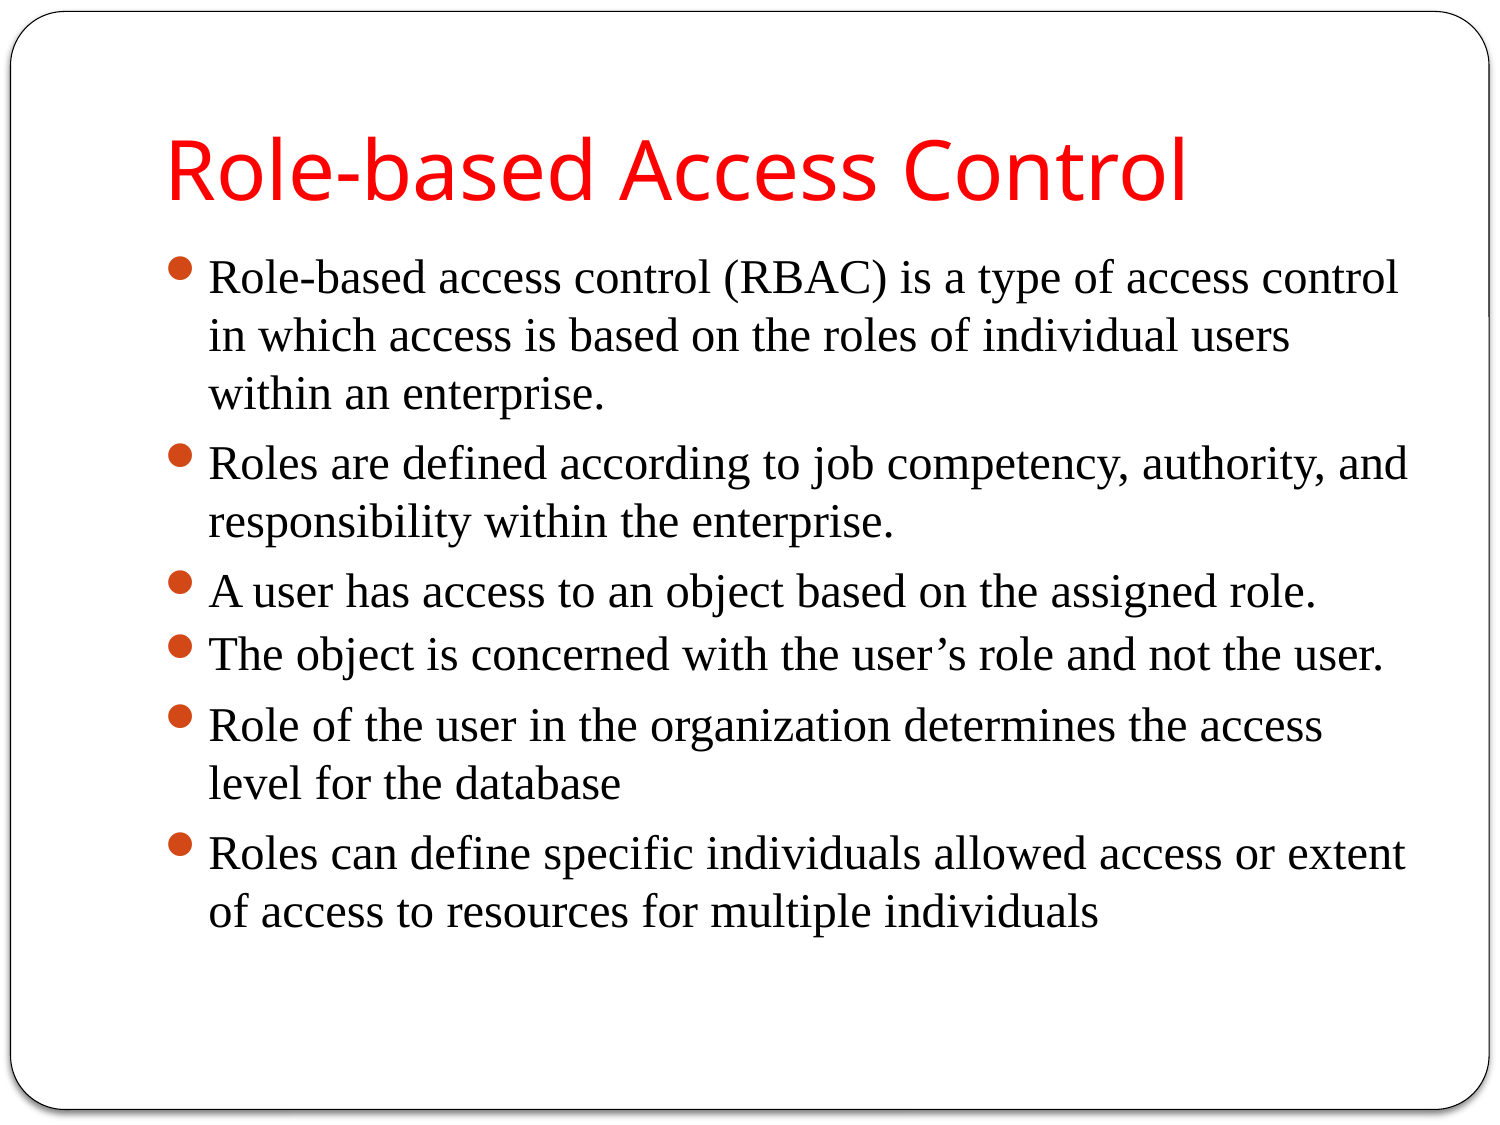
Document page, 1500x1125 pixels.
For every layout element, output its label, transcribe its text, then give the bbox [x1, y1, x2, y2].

title Role-based Access Control [150, 45, 1425, 233]
list Role-based access control (RBAC) is a type of access control in which access is based on the roles of individual users within an enterprise. Roles are defined according to job competency, authority, and responsibility within the enterprise. A user has access to an object based on the assigned role. The object is concerned with the user’s role and not the user. Role of the user in the organization determines the access level for the database Roles can define specific individuals allowed access or extent of access to resources for multiple individuals [150, 237, 1425, 988]
